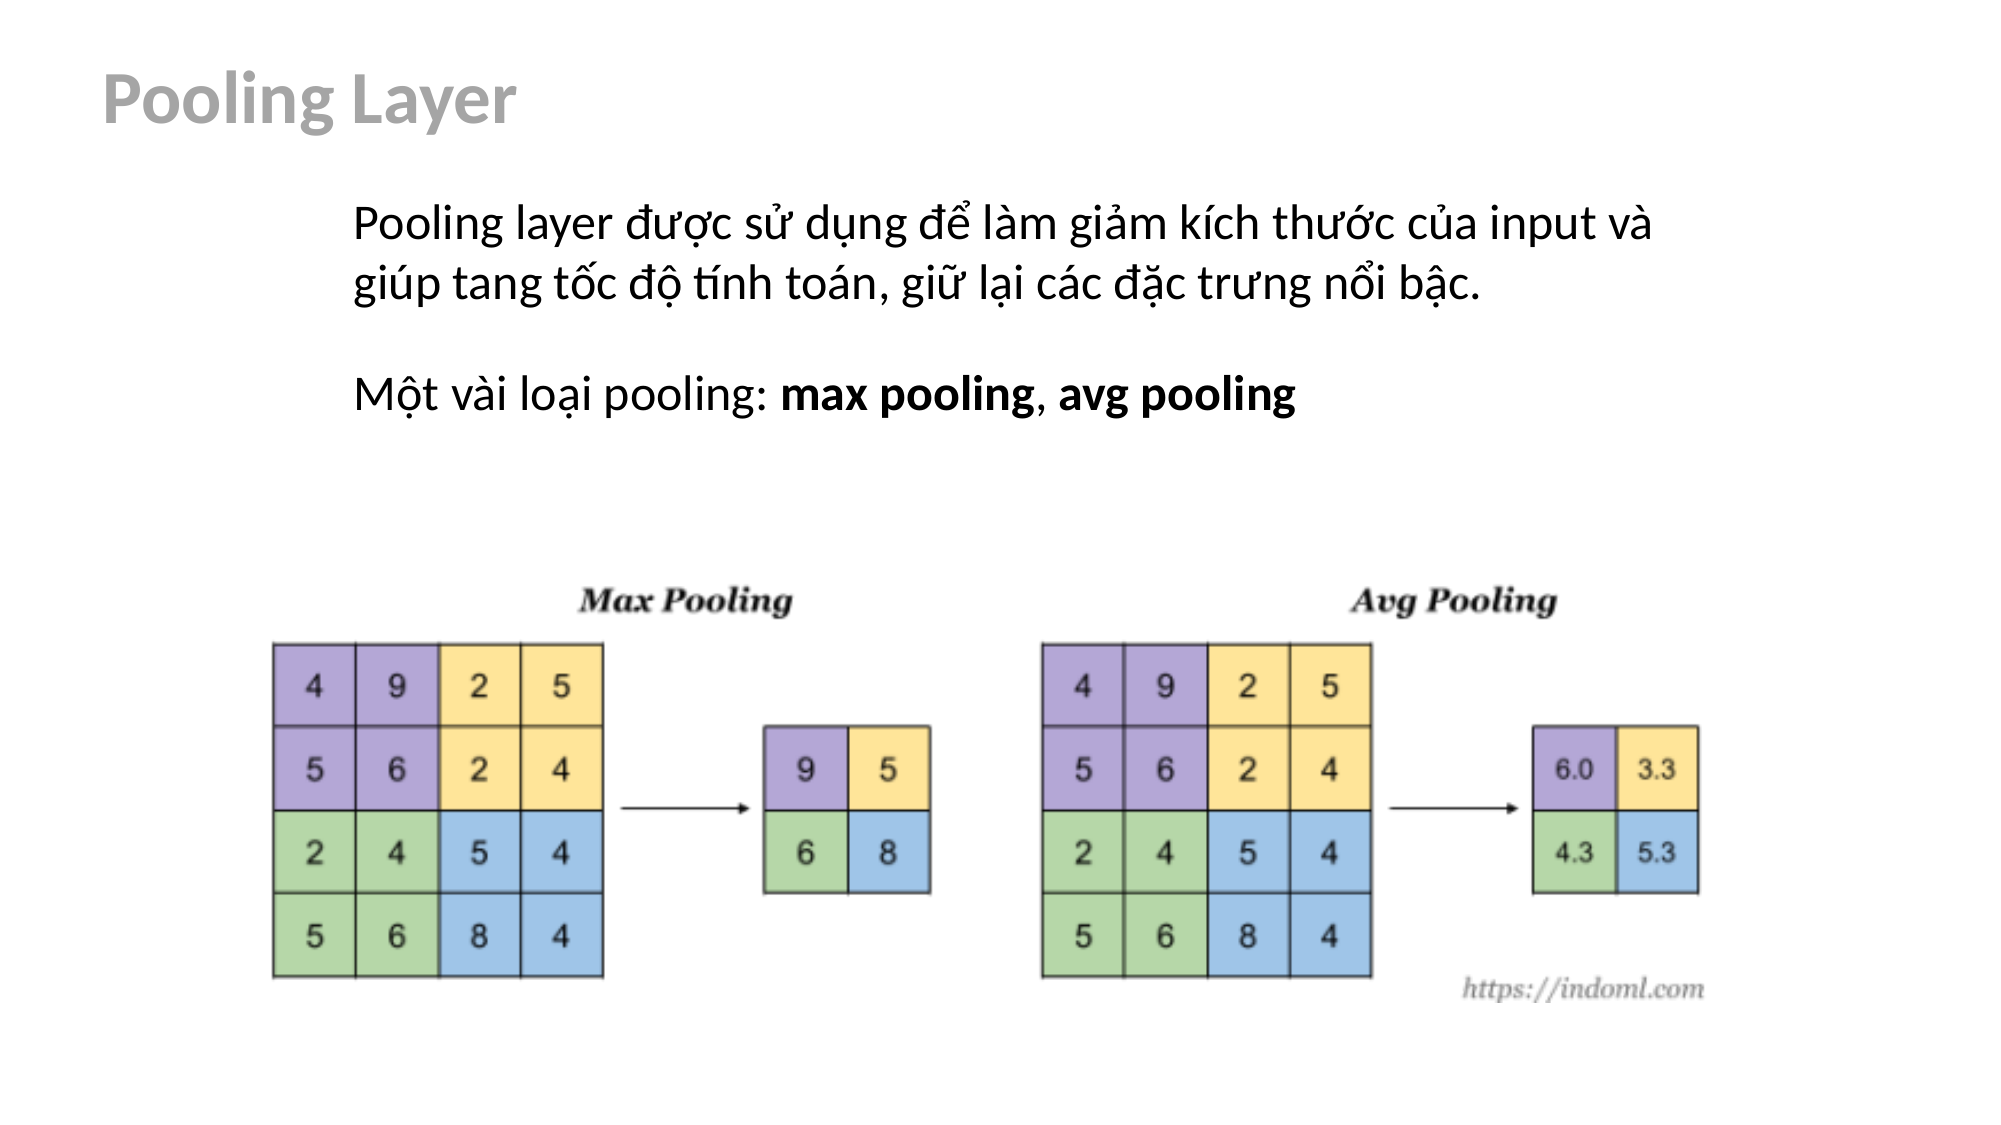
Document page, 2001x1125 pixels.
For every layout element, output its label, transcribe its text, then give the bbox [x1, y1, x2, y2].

text_box Pooling Layer [87, 40, 534, 146]
text_box Một vài loại pooling: max pooling, avg pooling [339, 353, 1700, 428]
text_box Pooling layer được sử dụng để làm giảm kích thước của input và giúp tang tốc độ tính toán, giữ lại các đặc trưng nổi bậc. [339, 181, 1700, 317]
picture [259, 562, 1741, 1003]
